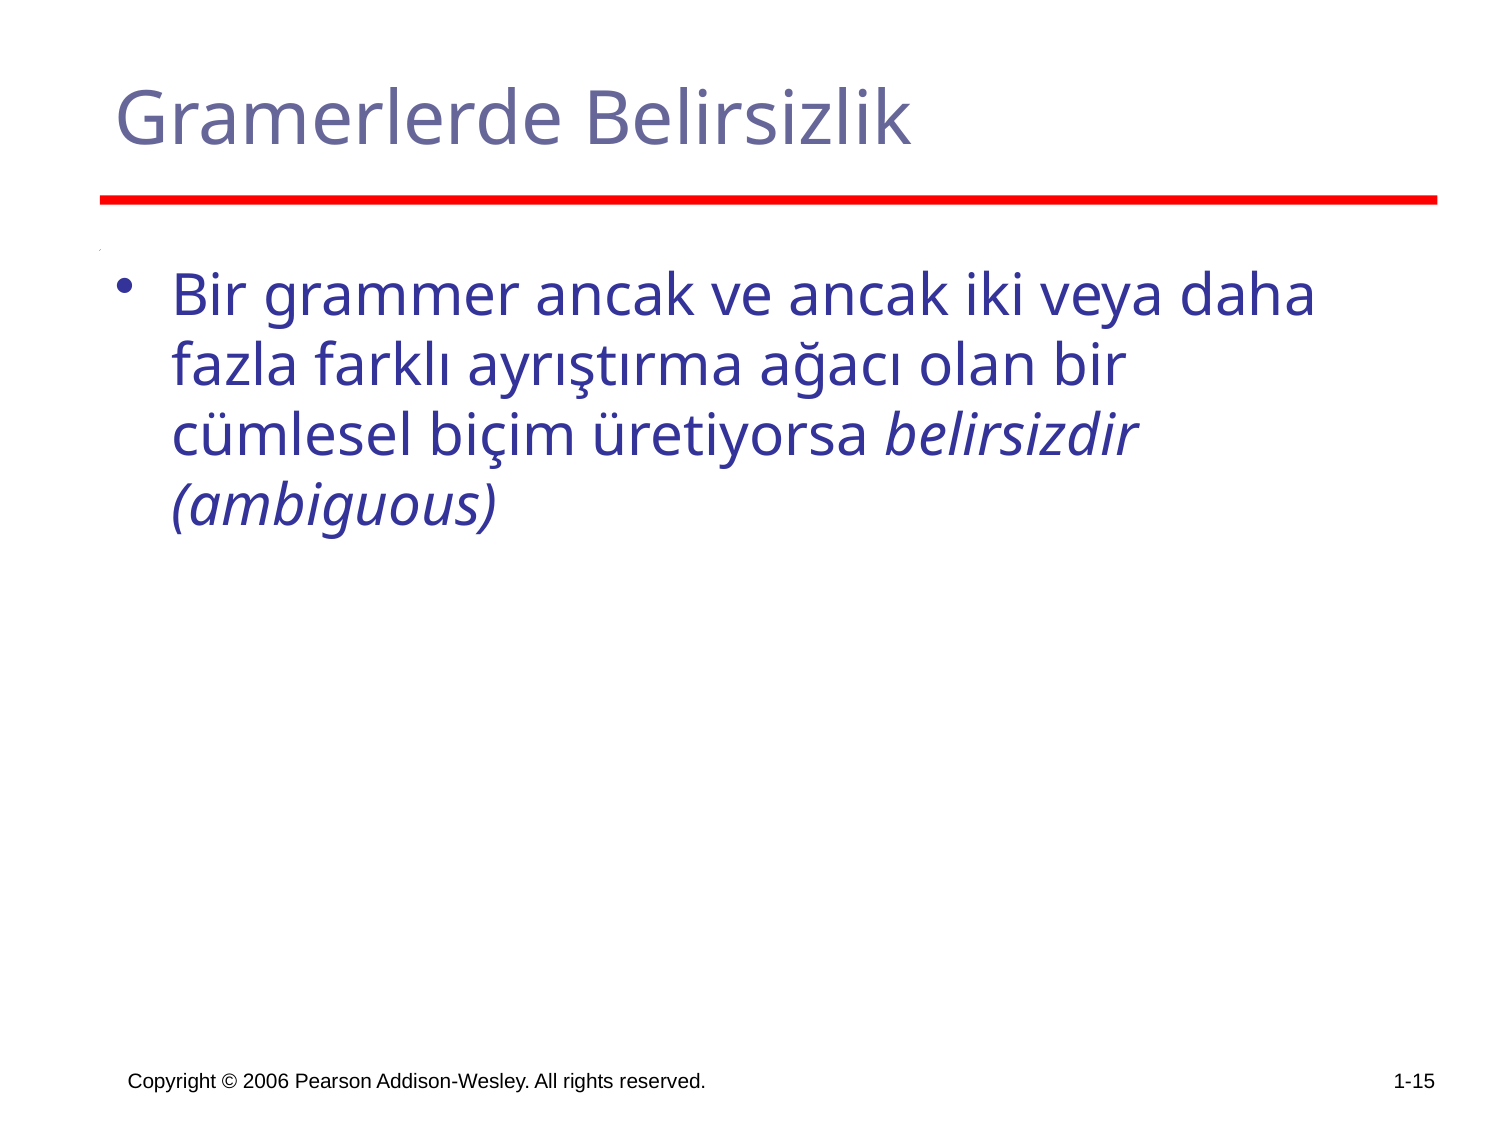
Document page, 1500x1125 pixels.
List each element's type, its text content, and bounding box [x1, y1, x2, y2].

list Bir grammer ancak ve ancak iki veya daha fazla farklı ayrıştırma ağacı olan bir cümlesel biçim üretiyorsa belirsizdir (ambiguous) [99, 249, 1375, 988]
footer Copyright © 2006 Pearson Addison-Wesley. All rights reserved. [112, 1024, 801, 1101]
title Gramerlerde Belirsizlik [99, 62, 1438, 200]
slide_number 1-15 [1137, 1024, 1451, 1101]
